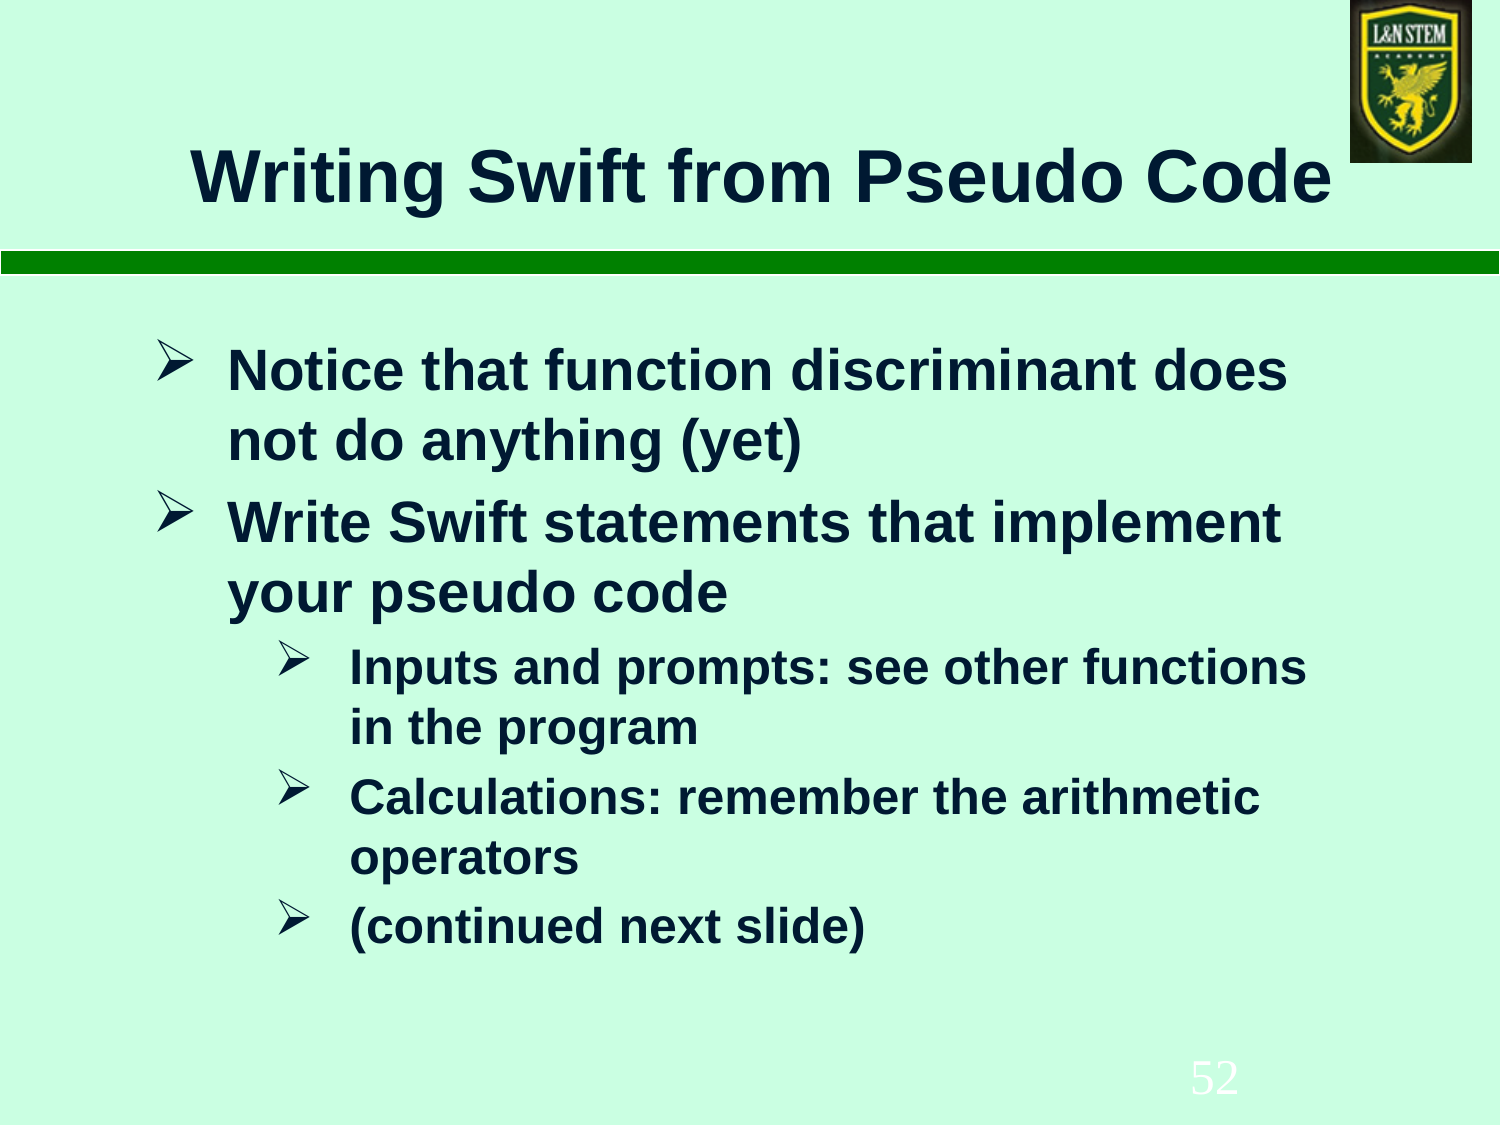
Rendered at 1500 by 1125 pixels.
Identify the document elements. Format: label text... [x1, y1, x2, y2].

picture [1350, 0, 1472, 163]
title Writing Swift from Pseudo Code [125, 75, 1400, 225]
subtitle Notice that function discriminant does not do anything (yet) Write Swift statements that implement your pseudo code Inputs and prompts: see other functions in the program Calculations: remember the arithmetic operators (continued next slide) [137, 324, 1375, 975]
